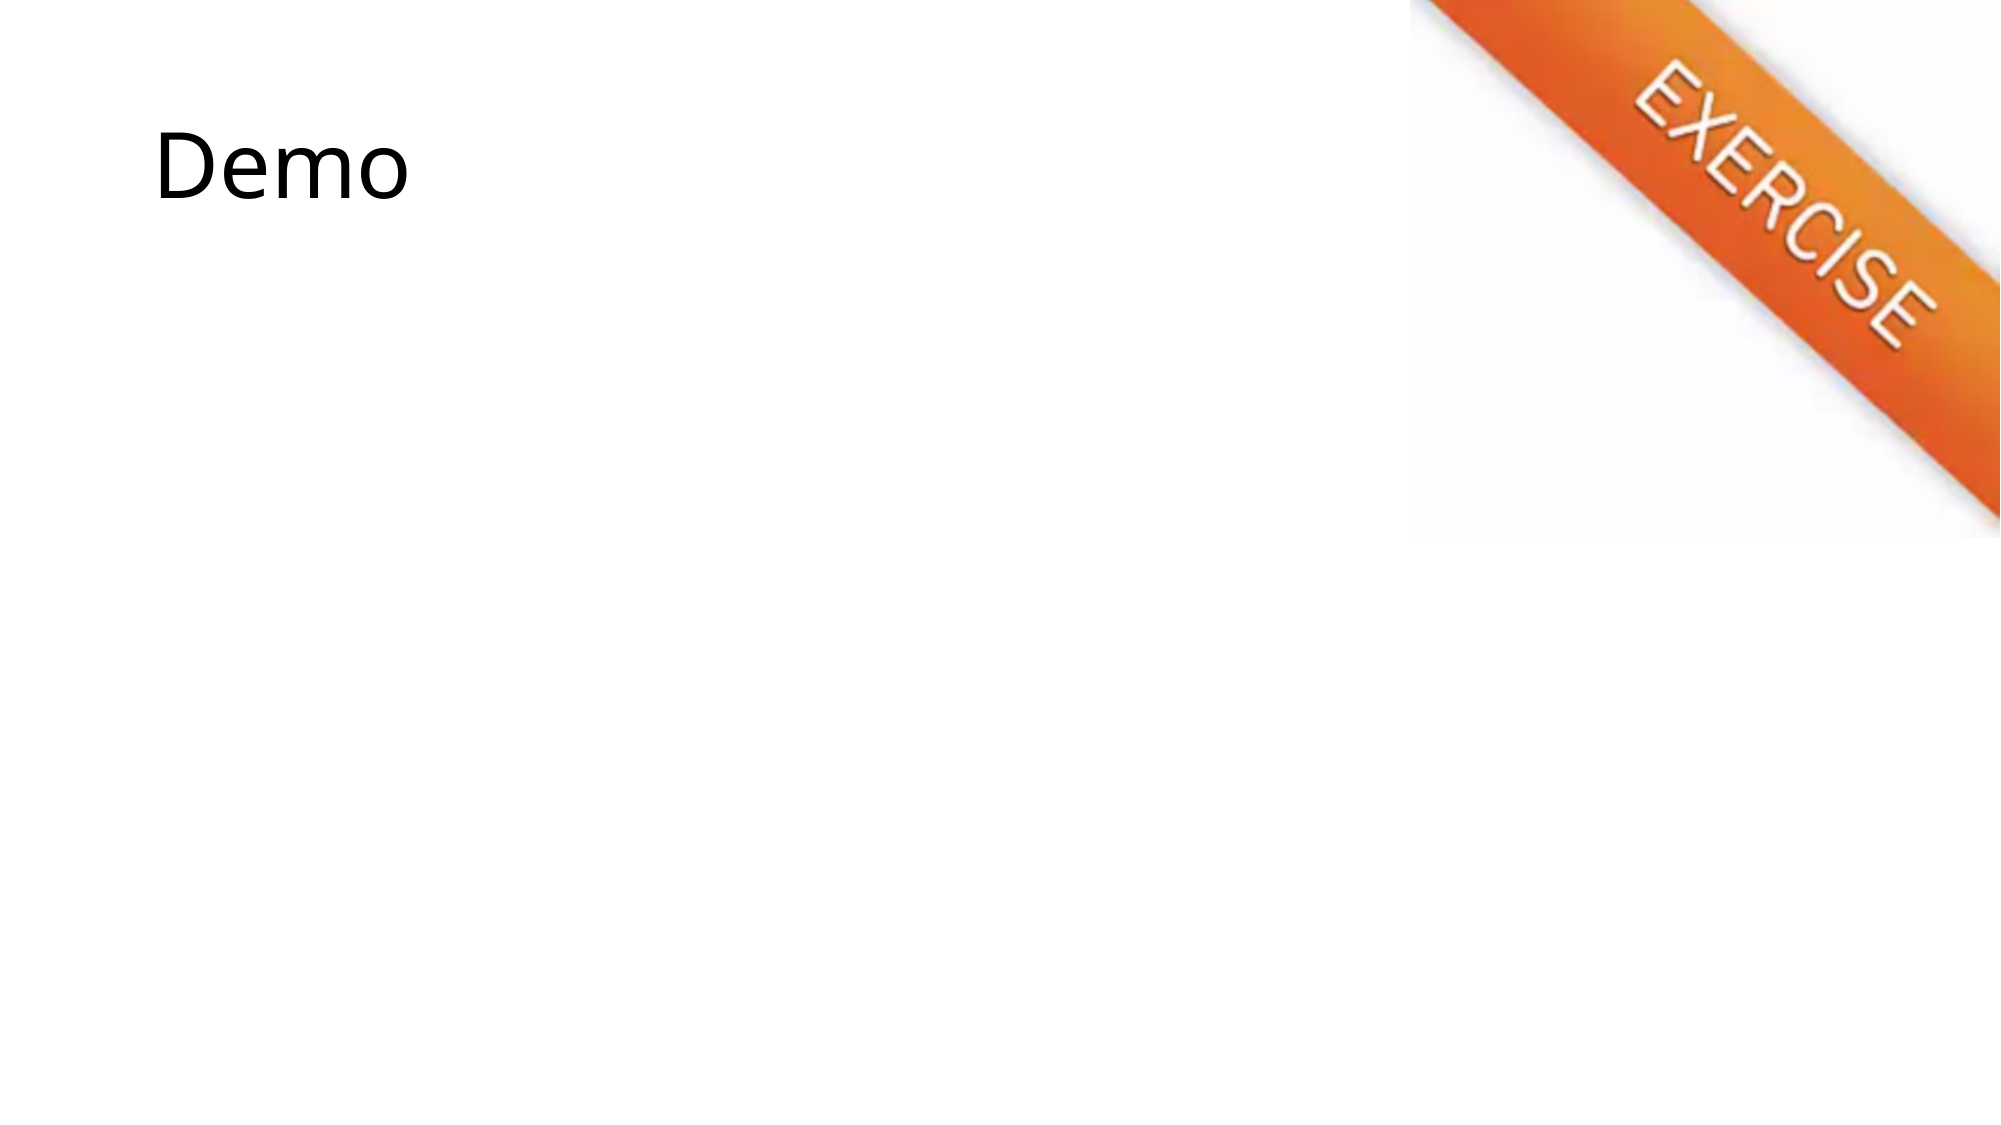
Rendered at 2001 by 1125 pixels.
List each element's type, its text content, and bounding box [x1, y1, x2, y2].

picture [1410, 0, 2000, 538]
title Demo [137, 59, 1410, 278]
